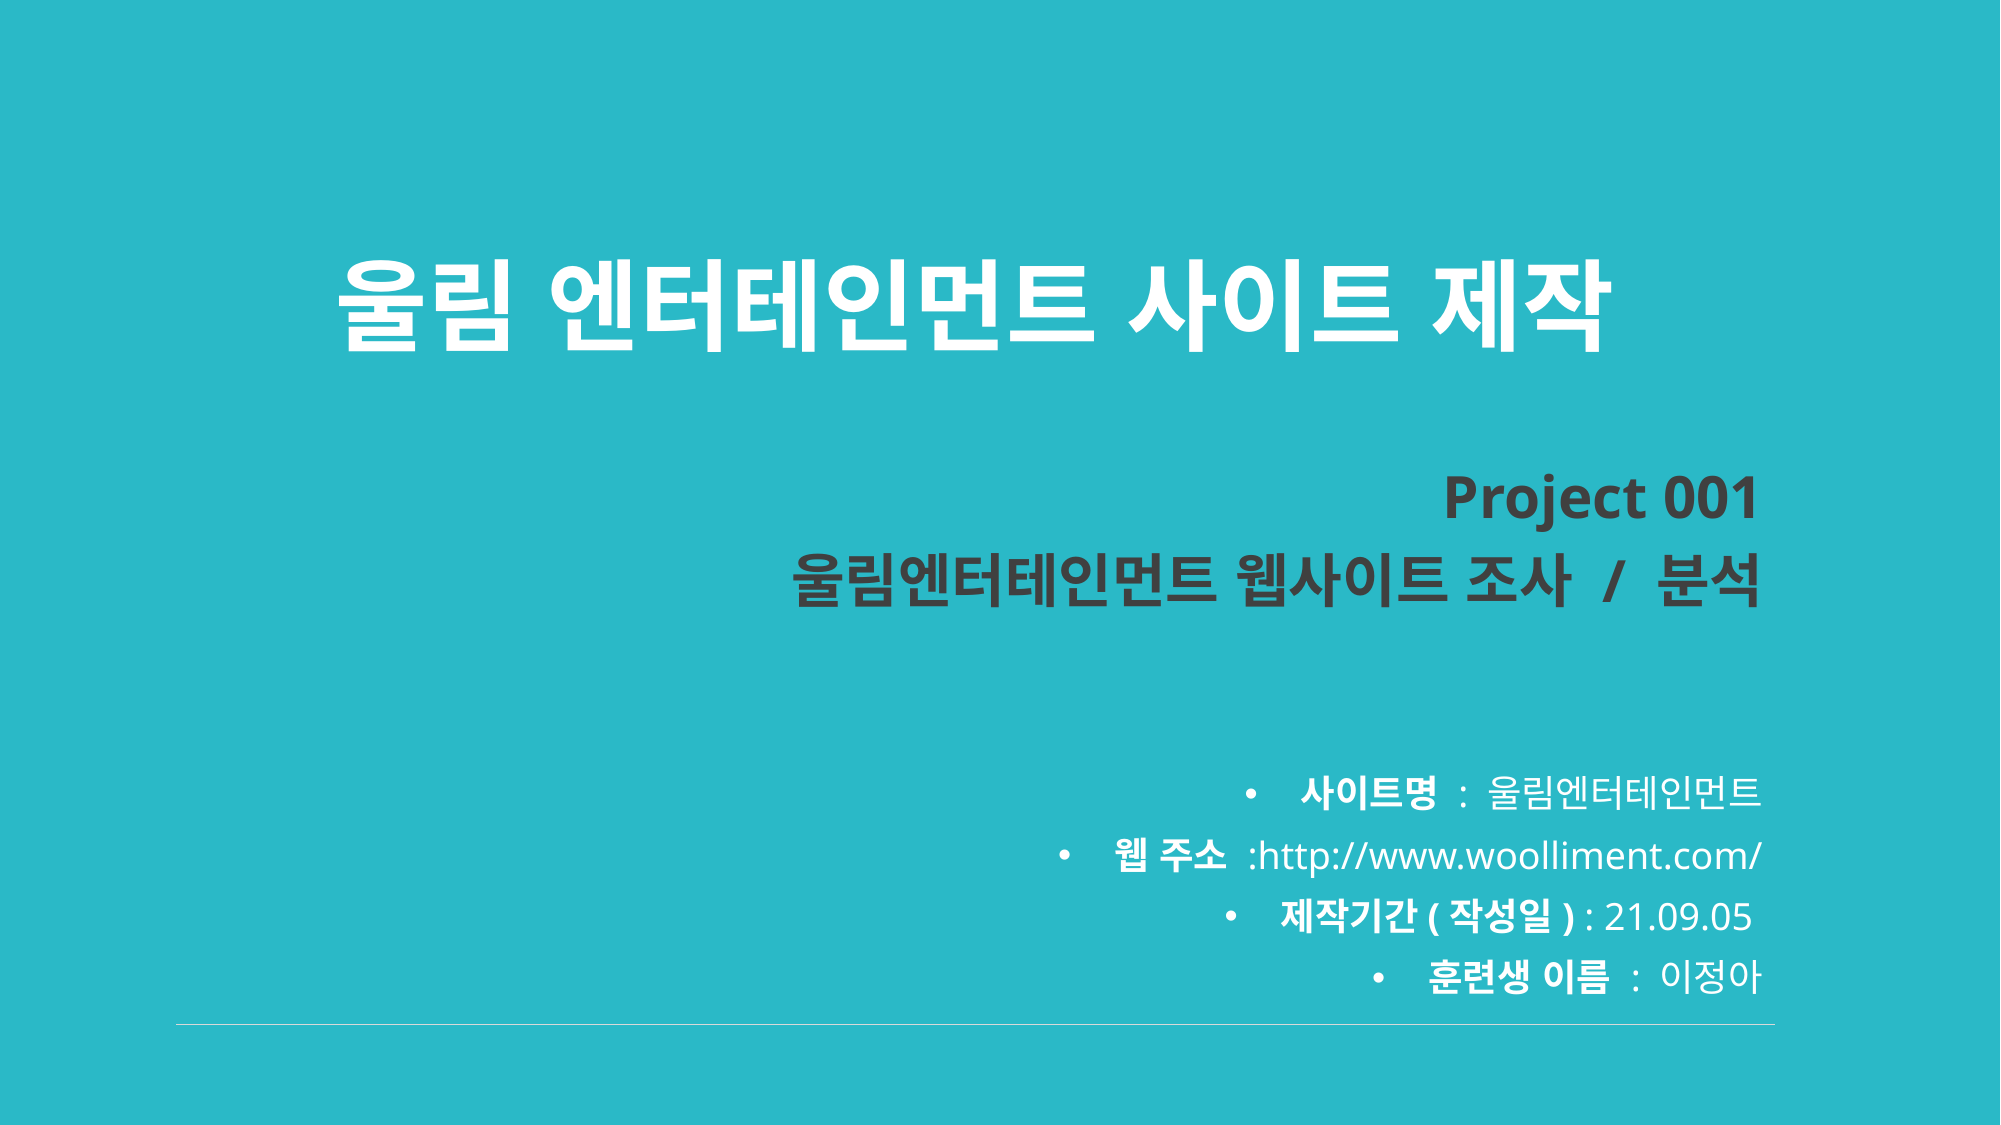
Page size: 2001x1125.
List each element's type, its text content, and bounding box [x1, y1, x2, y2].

list 사이트명 : 울림엔터테인먼트 웹 주소 :http://www.woolliment.com/ 제작기간(작성일) : 21.09.05 훈련생 이름 : 이정아 [172, 738, 1778, 1008]
list Project 001 울림엔터테인먼트 웹사이트 조사 / 분석 [172, 461, 1778, 632]
title 울림 엔터테인먼트 사이트 제작 [172, 202, 1778, 373]
